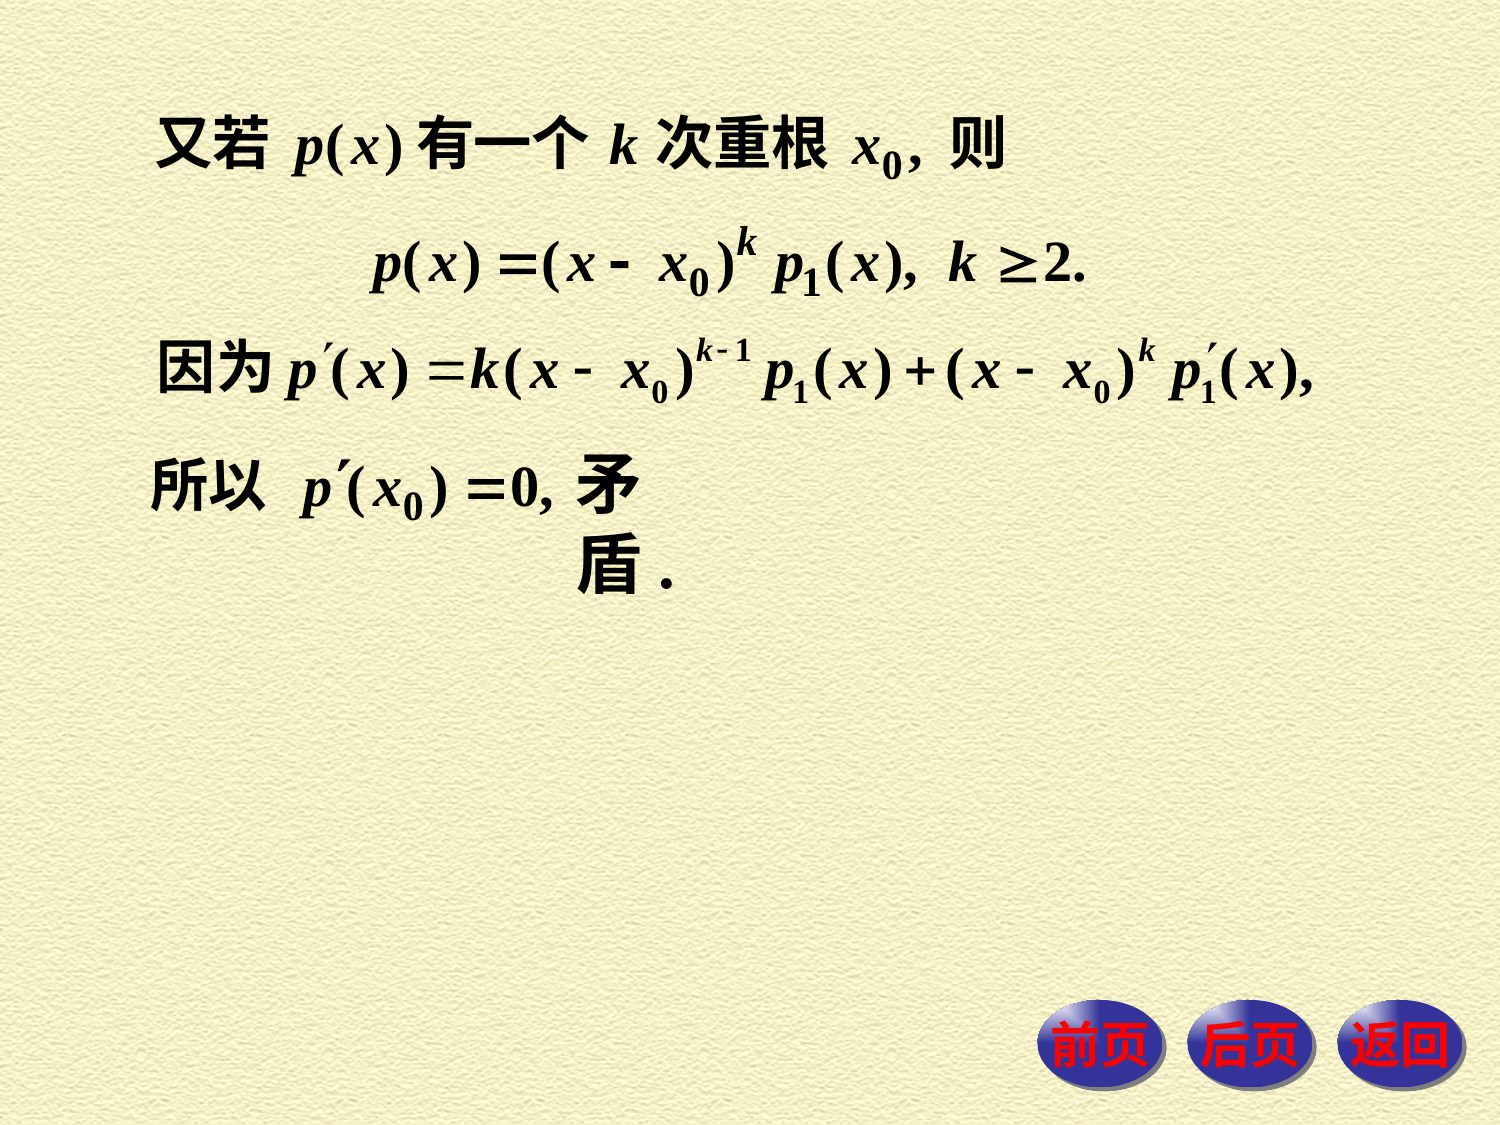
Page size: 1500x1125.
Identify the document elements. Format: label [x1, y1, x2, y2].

text_box [151, 112, 1010, 186]
picture [0, 0, 1500, 1125]
text_box [159, 329, 1318, 410]
text_box [147, 434, 742, 530]
text_box [361, 216, 1090, 303]
